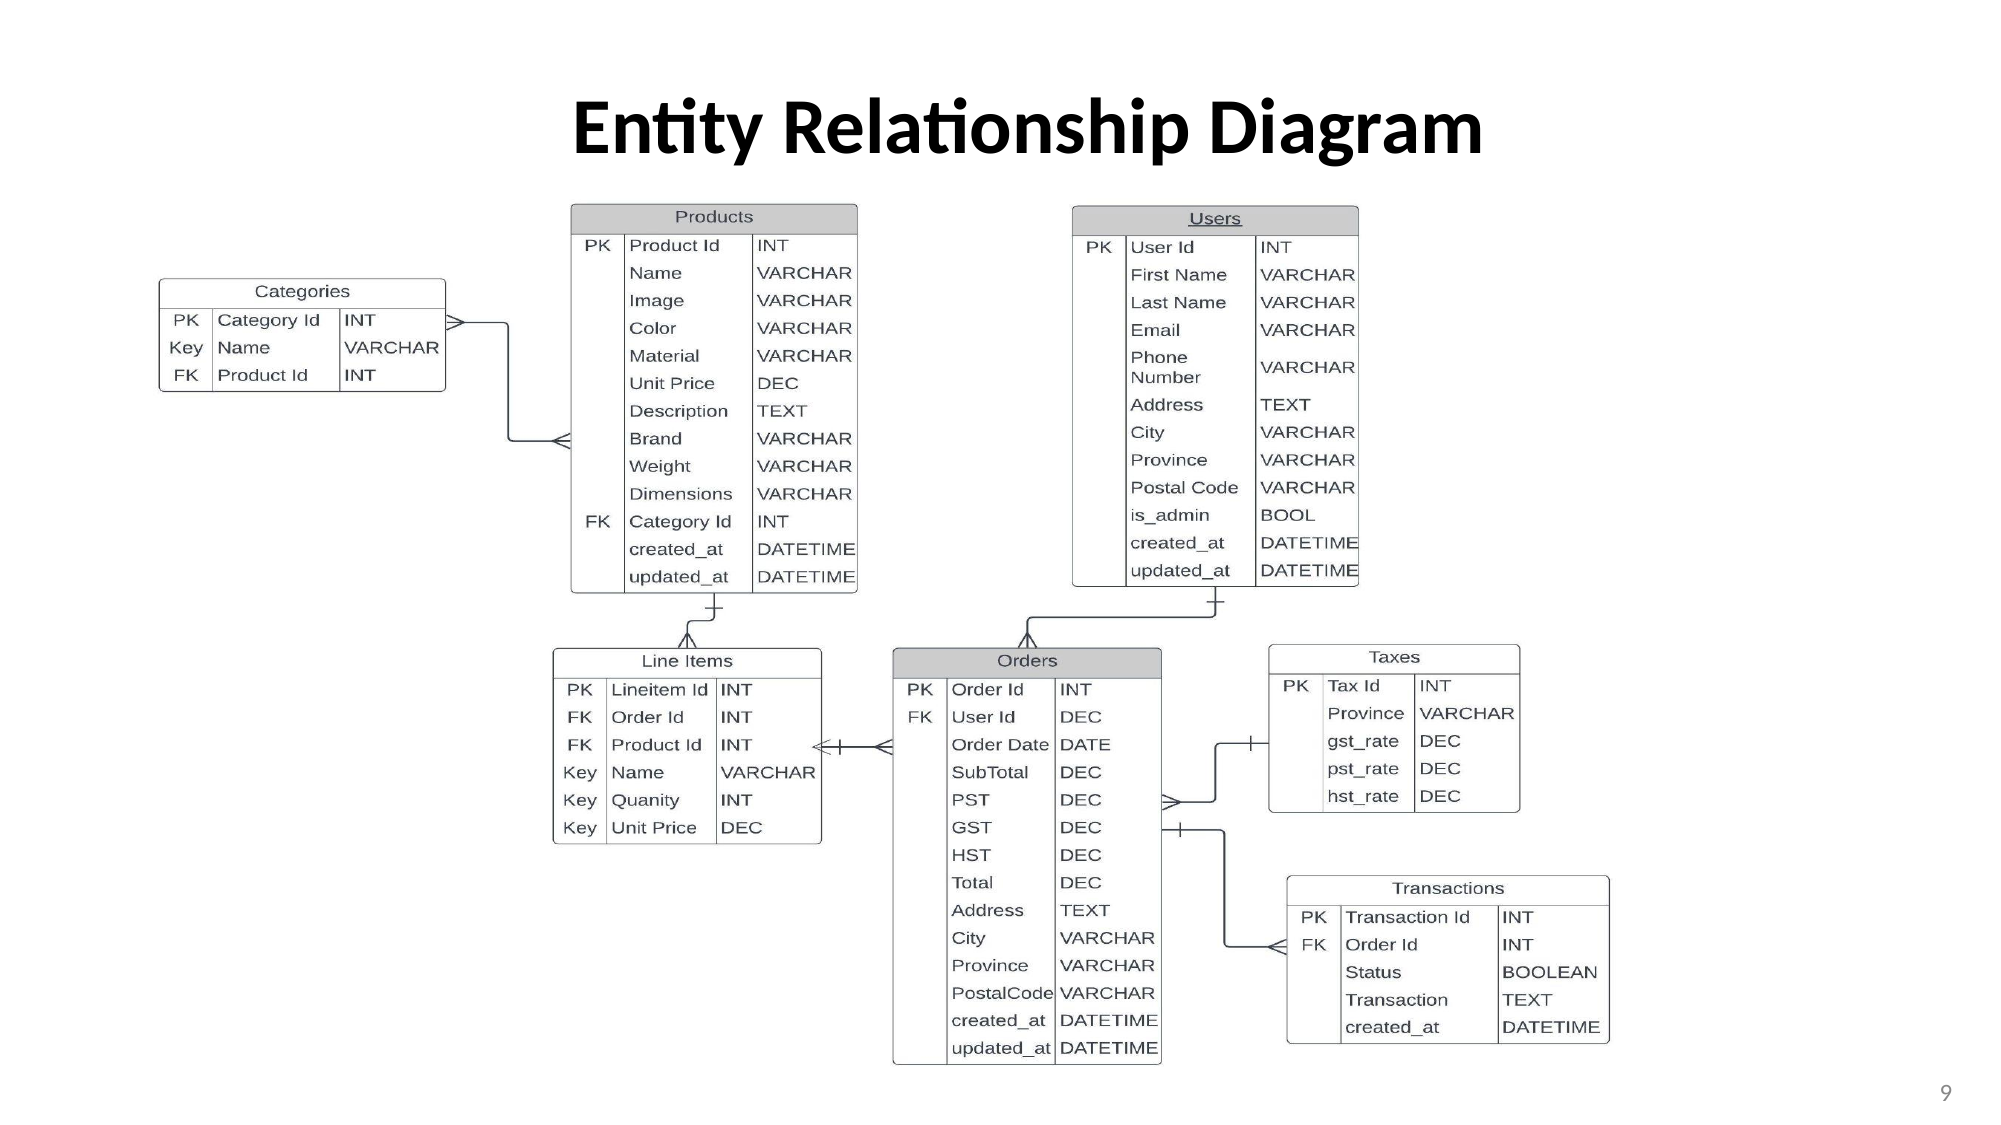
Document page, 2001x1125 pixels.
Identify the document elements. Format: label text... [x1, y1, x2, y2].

list Entity Relationship Diagram [482, 41, 1518, 156]
picture [122, 173, 1645, 1095]
slide_number ‹#› [1894, 1061, 1968, 1121]
